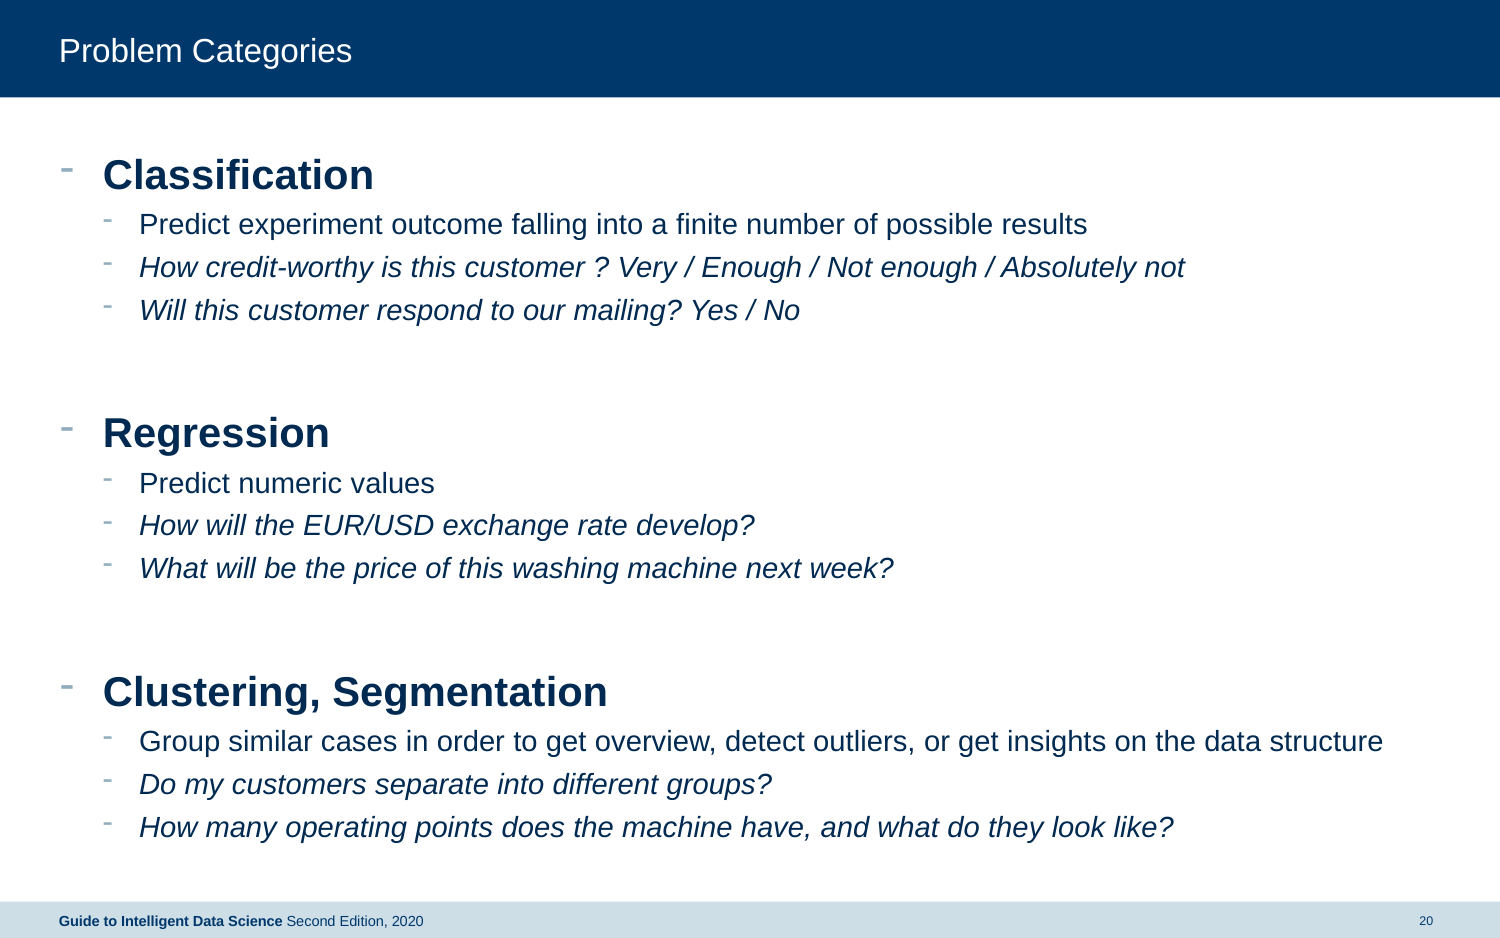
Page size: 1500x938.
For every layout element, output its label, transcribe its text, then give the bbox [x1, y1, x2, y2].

footer Guide to Intelligent Data Science Second Edition, 2020 [58, 900, 717, 938]
slide_number 20 [1411, 900, 1442, 938]
title Problem Categories [58, 28, 1442, 70]
list Classification Predict experiment outcome falling into a finite number of possible results How credit-worthy is this customer ? Very / Enough / Not enough / Absolutely not Will this customer respond to our mailing? Yes / No Regression Predict numeric values How will the EUR/USD exchange rate develop? What will be the price of this washing machine next week? Clustering, Segmentation Group similar cases in order to get overview, detect outliers, or get insights on the data structure Do my customers separate into different groups? How many operating points does the machine have, and what do they look like? [59, 147, 1434, 855]
